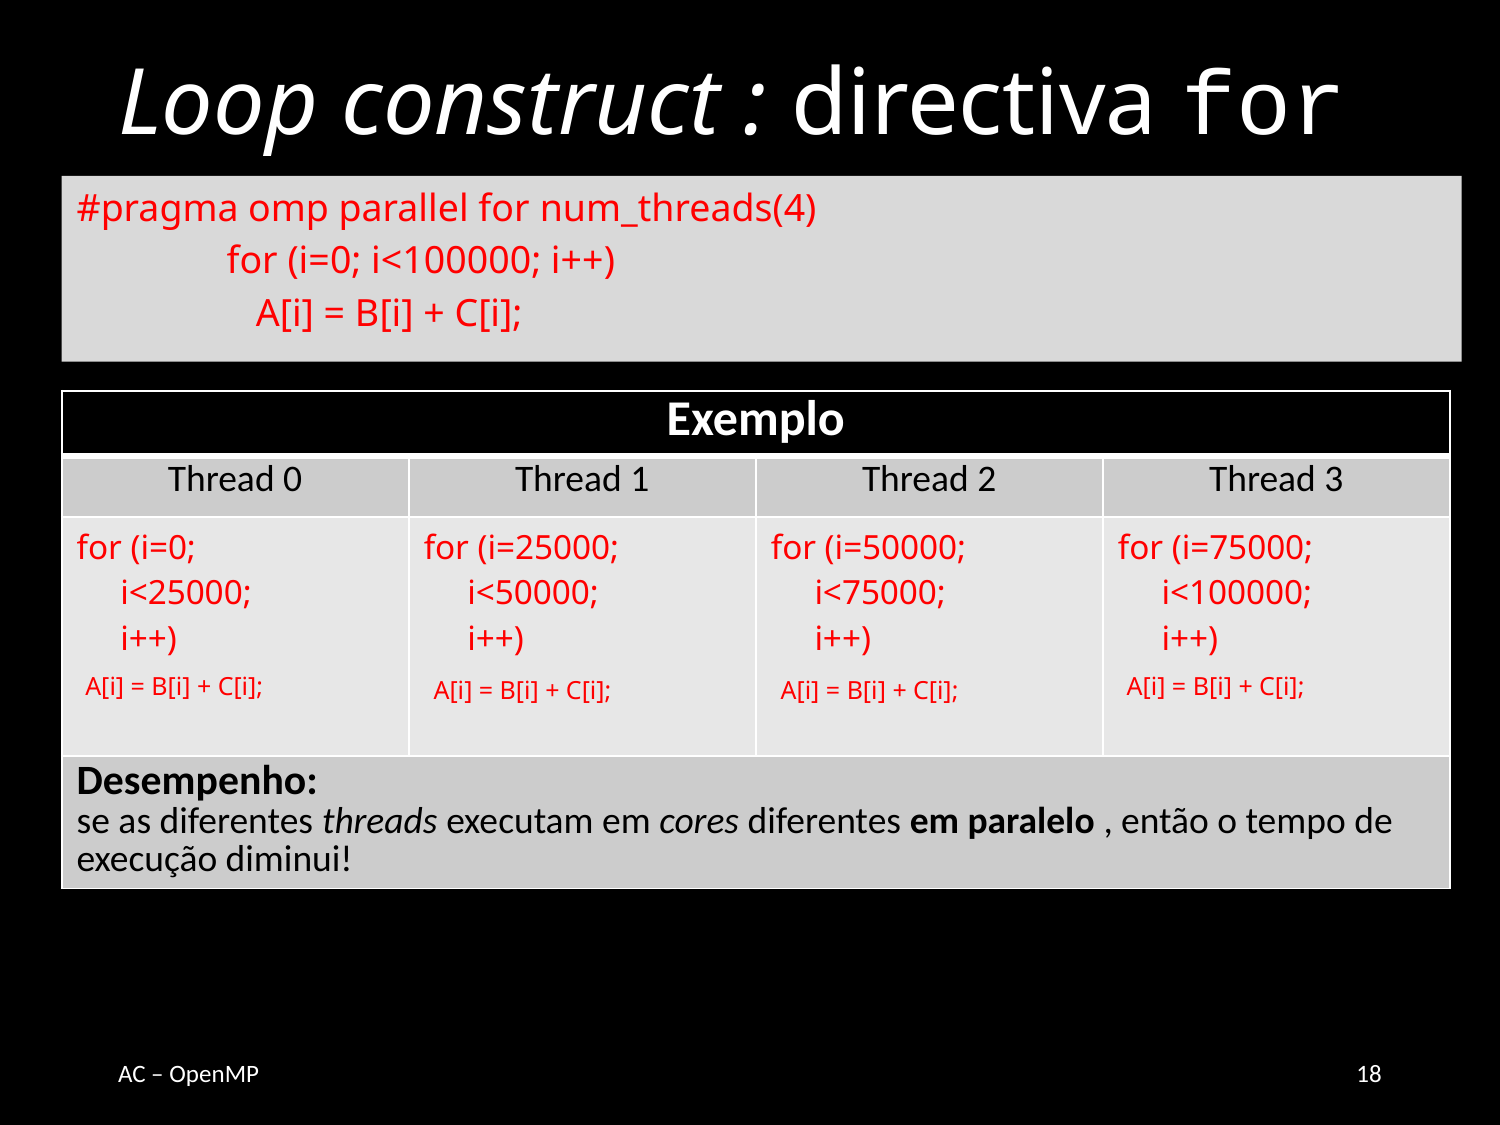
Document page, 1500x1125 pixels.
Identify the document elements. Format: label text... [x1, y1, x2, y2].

table_cell Thread 0 [63, 459, 408, 516]
slide_number AC – OpenMP [103, 1042, 441, 1103]
table_cell Thread 3 [1104, 459, 1449, 516]
table_cell for (i=50000; i<75000; i++) A[i] = B[i] + C[i]; [757, 518, 1102, 755]
table_cell for (i=75000; i<100000; i++) A[i] = B[i] + C[i]; [1104, 518, 1449, 755]
table_header Exemplo [63, 392, 1449, 453]
table_cell Thread 2 [757, 459, 1102, 516]
table_cell Desempenho: se as diferentes threads executam em cores diferentes em paralelo , então o tempo de execução diminui! [63, 757, 1449, 888]
title Loop construct : directiva for [103, 30, 1397, 175]
table_cell for (i=25000; i<50000; i++) A[i] = B[i] + C[i]; [410, 518, 755, 755]
table_cell for (i=0; i<25000; i++) A[i] = B[i] + C[i]; [63, 518, 408, 755]
table_cell Thread 1 [410, 459, 755, 516]
slide_number 18 [1059, 1042, 1397, 1103]
text_box #pragma omp parallel for num_threads(4) for (i=0; i<100000; i++) A[i] = B[i] + C[i]; [61, 175, 1462, 362]
